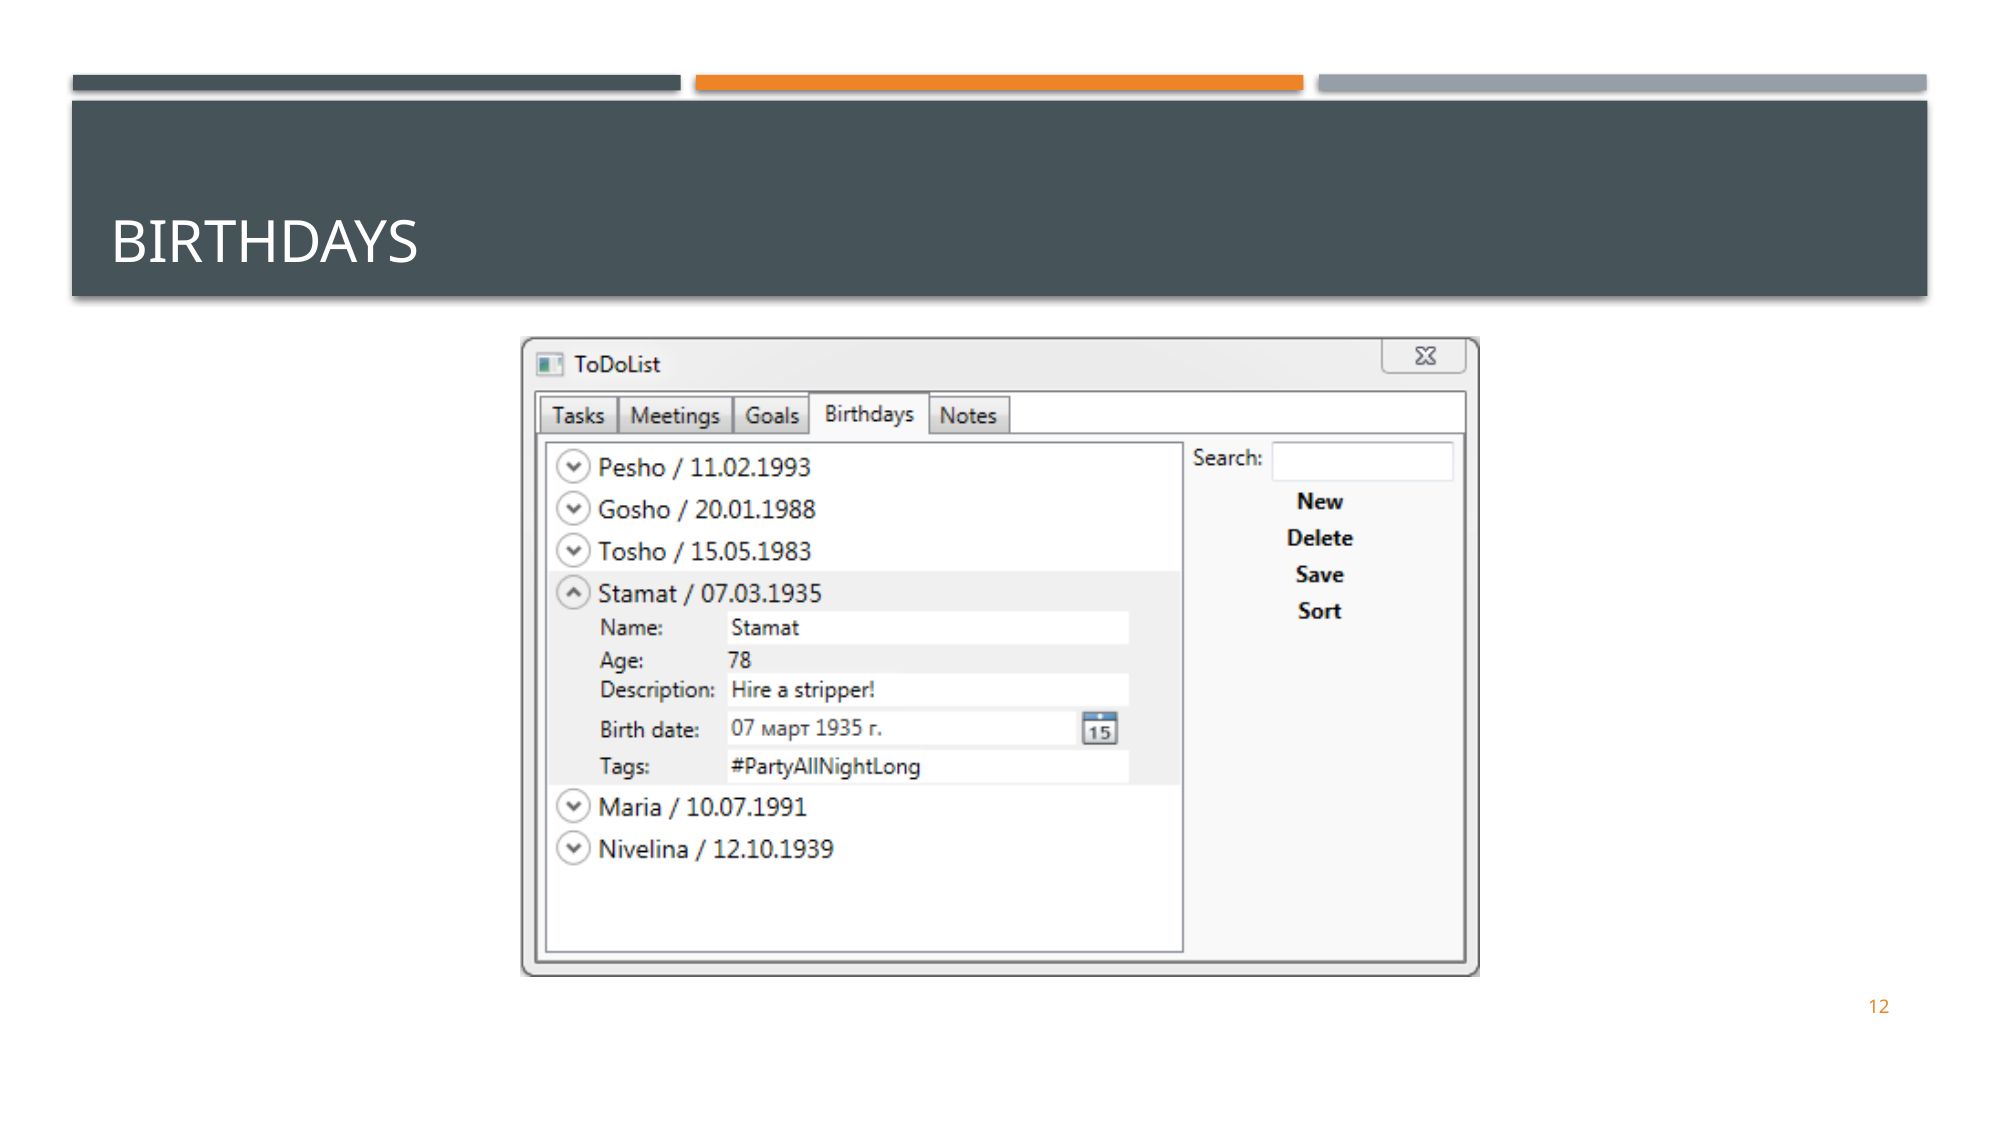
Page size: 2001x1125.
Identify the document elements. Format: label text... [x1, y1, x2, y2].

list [519, 335, 1481, 978]
slide_number 12 [1732, 977, 1905, 1037]
title Birthdays [95, 115, 1905, 282]
